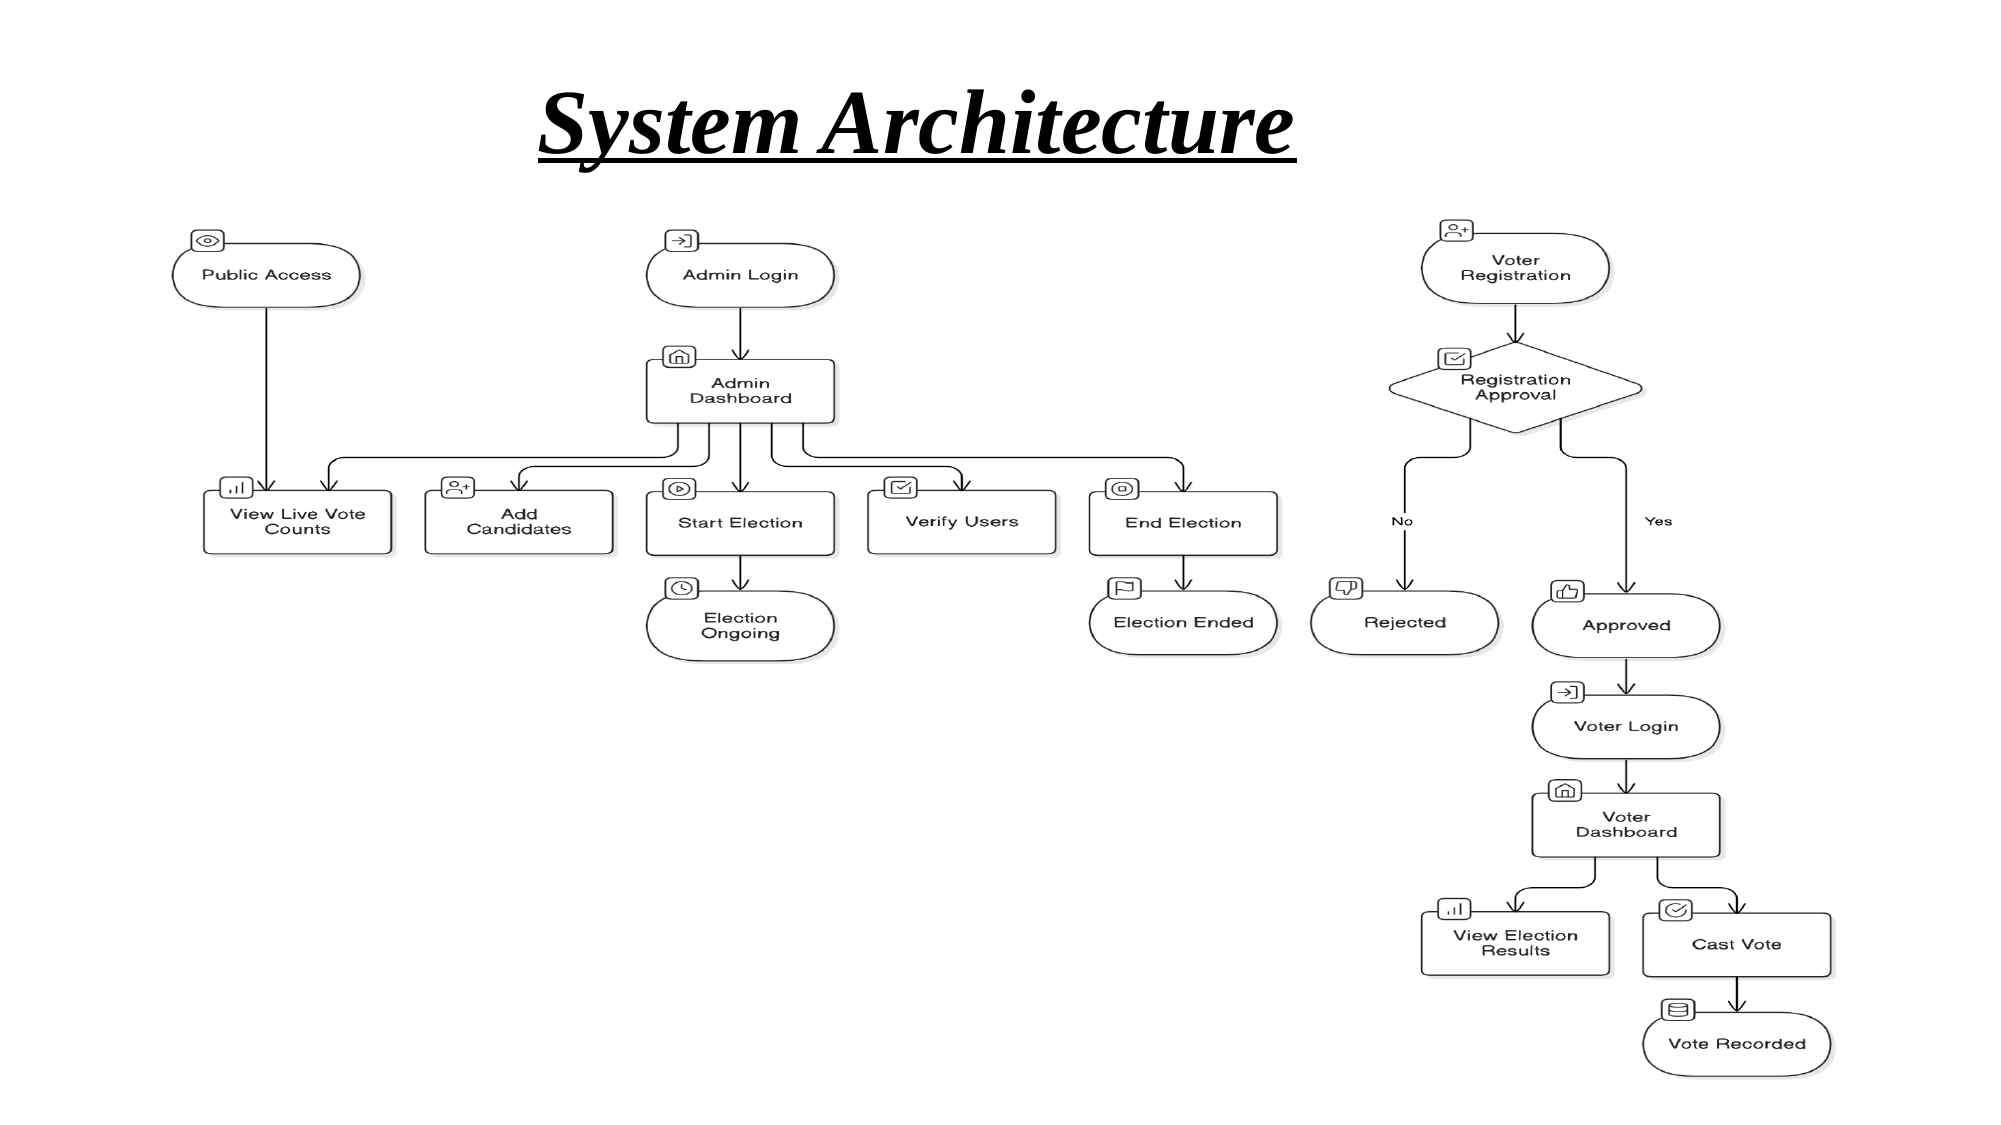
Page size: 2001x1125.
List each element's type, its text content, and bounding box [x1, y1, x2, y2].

title System Architecture [522, 14, 2000, 233]
picture [143, 217, 1869, 1111]
